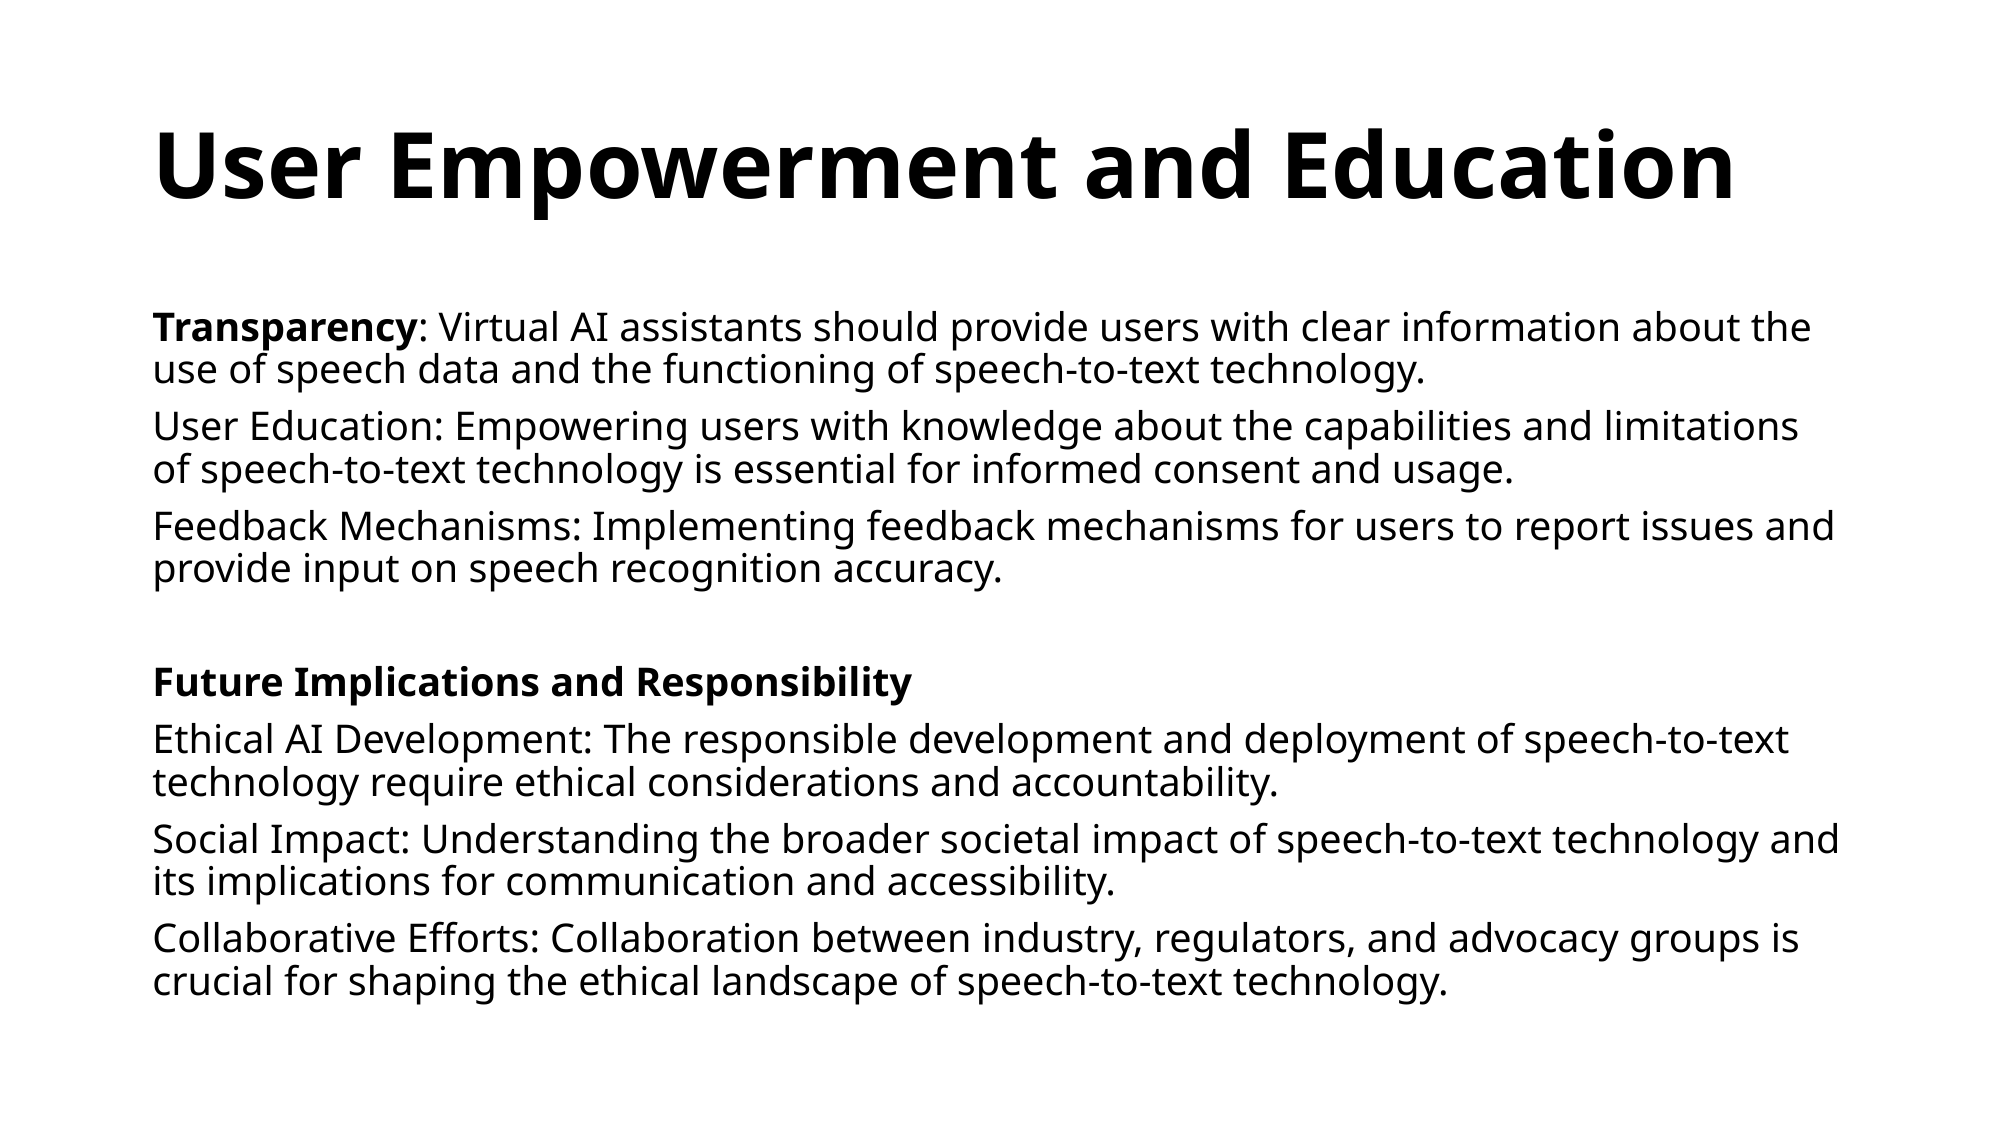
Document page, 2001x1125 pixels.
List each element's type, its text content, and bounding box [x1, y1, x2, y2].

list Transparency: Virtual AI assistants should provide users with clear information about the use of speech data and the functioning of speech-to-text technology. User Education: Empowering users with knowledge about the capabilities and limitations of speech-to-text technology is essential for informed consent and usage. Feedback Mechanisms: Implementing feedback mechanisms for users to report issues and provide input on speech recognition accuracy. Future Implications and Responsibility Ethical AI Development: The responsible development and deployment of speech-to-text technology require ethical considerations and accountability. Social Impact: Understanding the broader societal impact of speech-to-text technology and its implications for communication and accessibility. Collaborative Efforts: Collaboration between industry, regulators, and advocacy groups is crucial for shaping the ethical landscape of speech-to-text technology. [137, 299, 1863, 1014]
title User Empowerment and Education [137, 59, 1863, 278]
